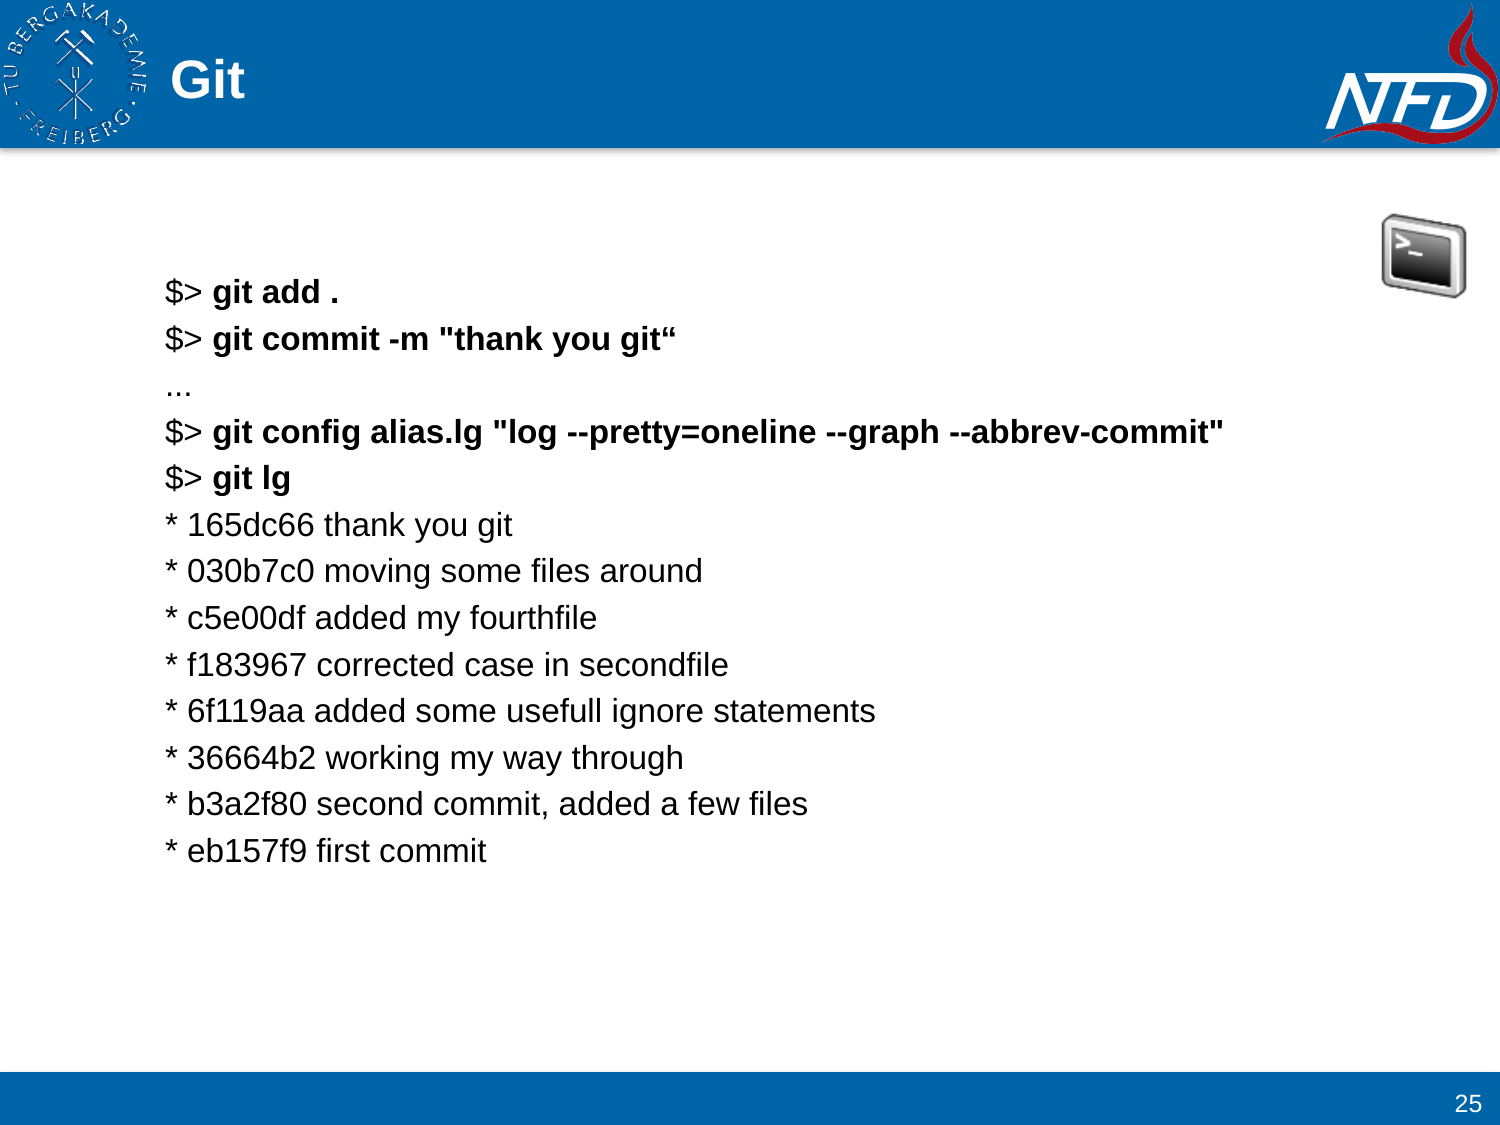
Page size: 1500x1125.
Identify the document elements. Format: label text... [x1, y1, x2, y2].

picture [1375, 207, 1471, 303]
list $> git add . $> git commit -m "thank you git“ ... $> git config alias.lg "log --pretty=oneline --graph --abbrev-commit" $> git lg * 165dc66 thank you git * 030b7c0 moving some files around * c5e00df added my fourthfile * f183967 corrected case in secondfile * 6f119aa added some usefull ignore statements * 36664b2 working my way through * b3a2f80 second commit, added a few files * eb157f9 first commit [150, 262, 1302, 1005]
picture [5, 7, 142, 143]
picture [1321, 2, 1498, 144]
title Git [155, 19, 1313, 135]
